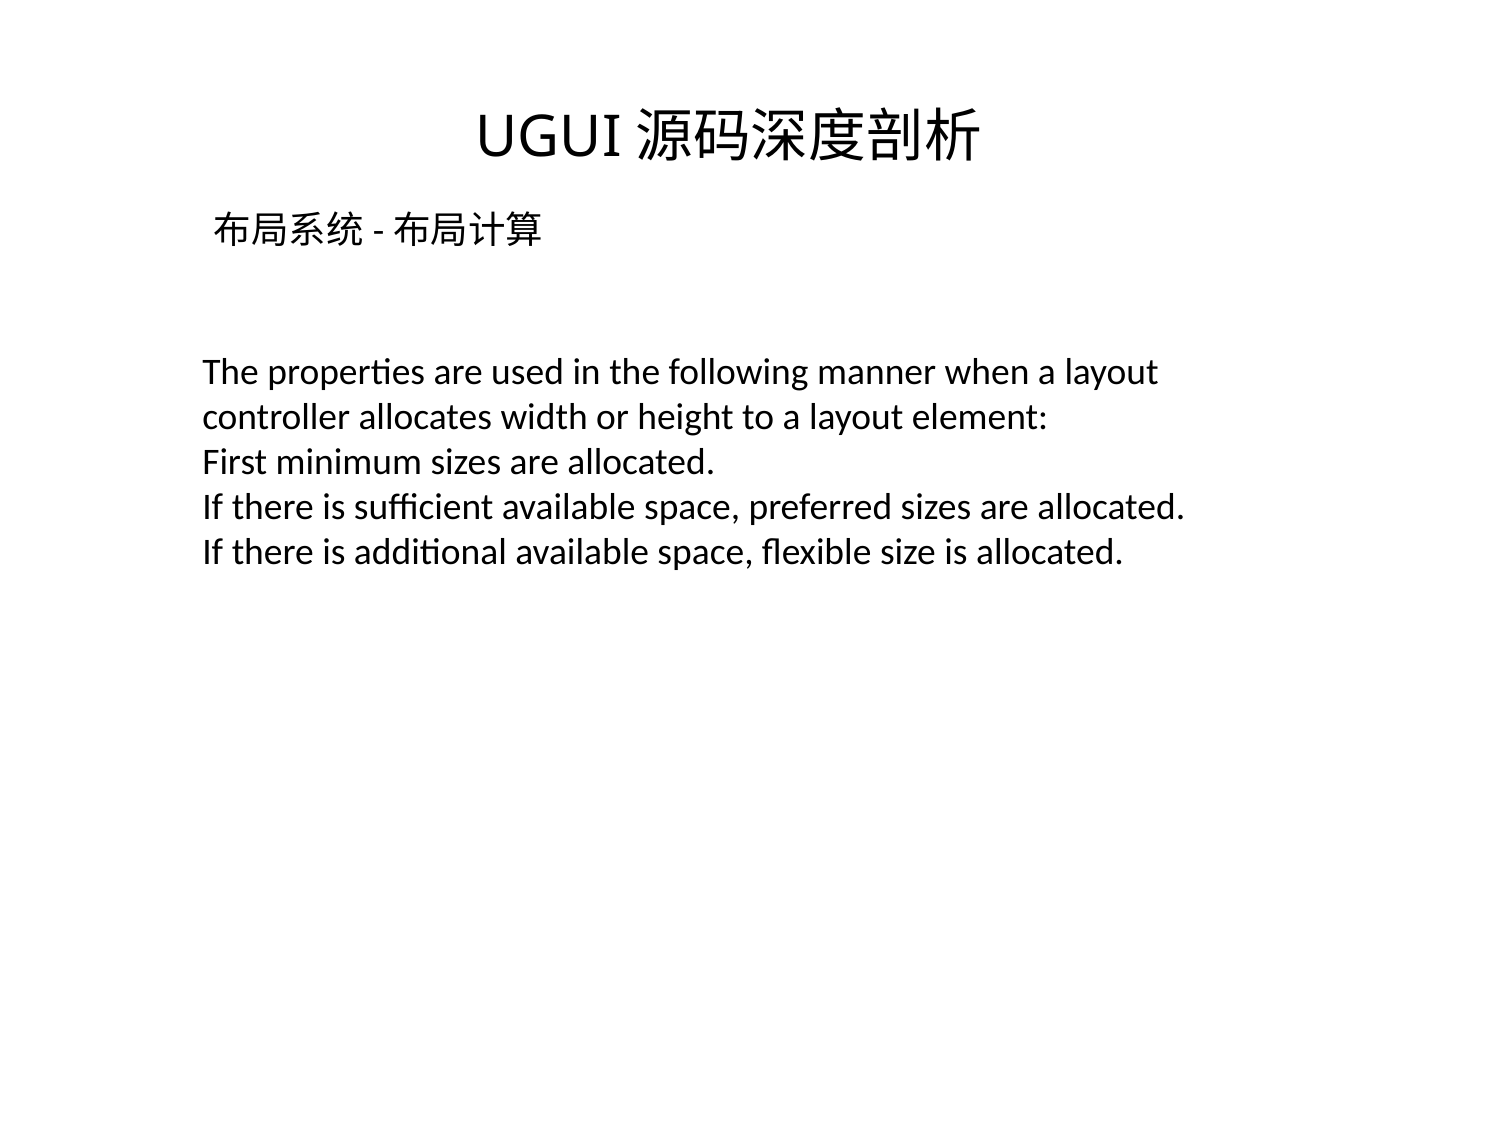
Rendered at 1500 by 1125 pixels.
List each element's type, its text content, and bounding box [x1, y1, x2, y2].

text_box 布局系统-布局计算 [199, 199, 774, 259]
text_box The properties are used in the following manner when a layout controller allocates width or height to a layout element: First minimum sizes are allocated. If there is sufficient available space, preferred sizes are allocated. If there is additional available space, flexible size is allocated. [187, 339, 1301, 580]
